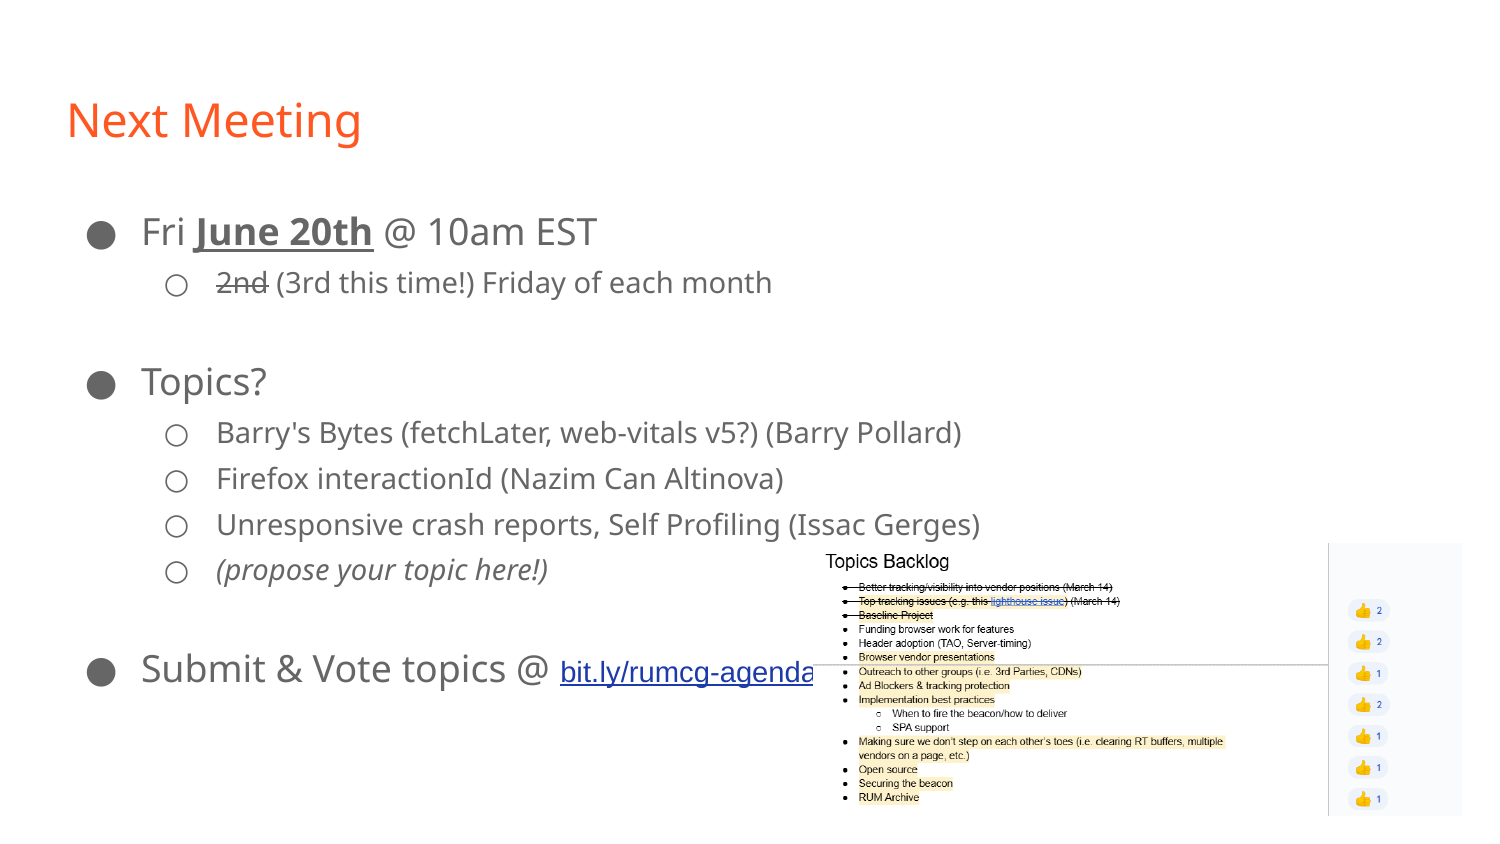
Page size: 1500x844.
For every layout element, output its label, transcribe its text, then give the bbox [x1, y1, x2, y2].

title Next Meeting [51, 72, 1449, 167]
list Fri June 20th @ 10am EST 2nd (3rd this time!) Friday of each month Topics? Barry's Bytes (fetchLater, web-vitals v5?) (Barry Pollard) Firefox interactionId (Nazim Can Altinova) Unresponsive crash reports, Self Profiling (Issac Gerges) (propose your topic here!) Submit & Vote topics @ bit.ly/rumcg-agenda [51, 183, 1449, 838]
picture [813, 542, 1462, 817]
